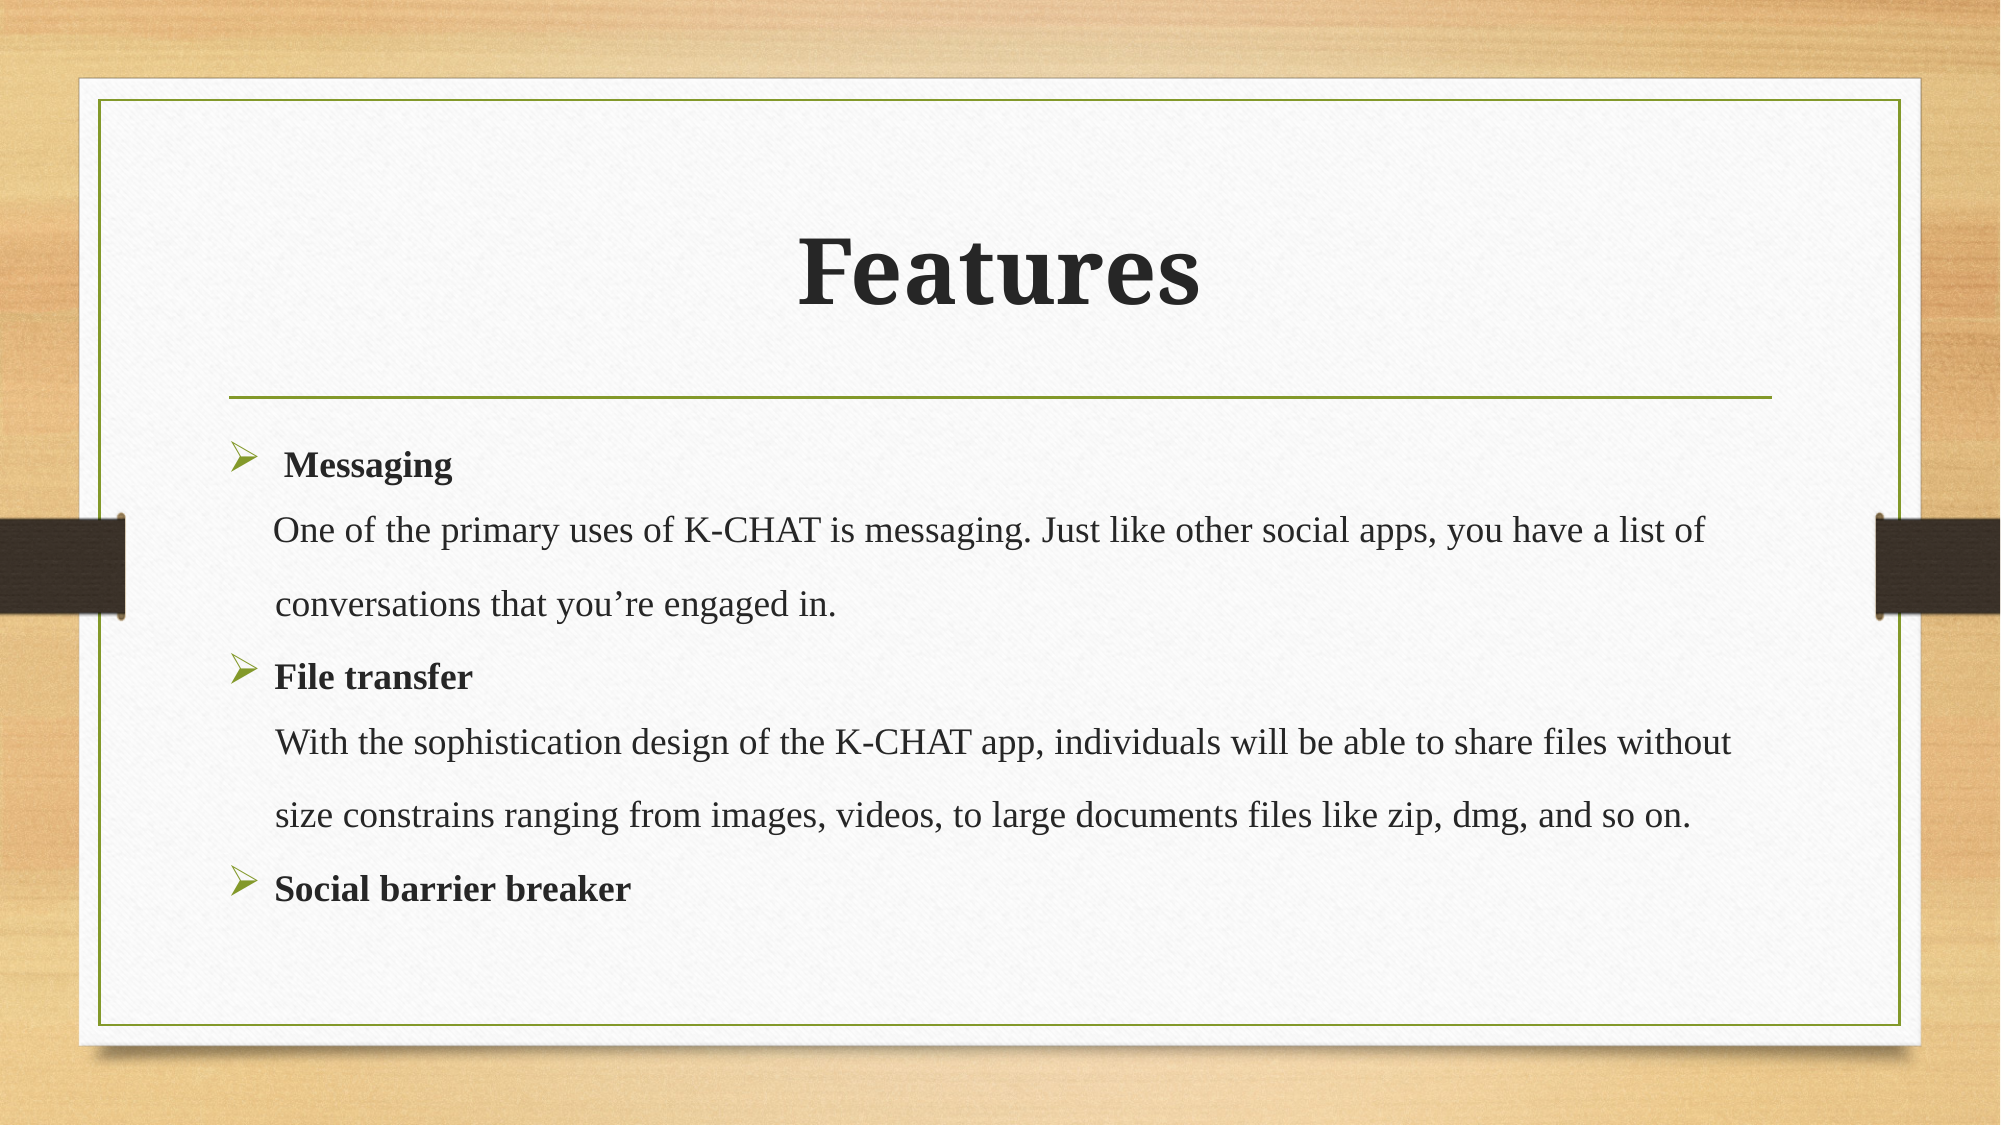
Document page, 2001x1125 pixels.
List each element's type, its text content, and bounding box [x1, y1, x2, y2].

list Messaging One of the primary uses of K-CHAT is messaging. Just like other social apps, you have a list of conversations that you’re engaged in. File transfer With the sophistication design of the K-CHAT app, individuals will be able to share files without size constrains ranging from images, videos, to large documents files like zip, dmg, and so on. Social barrier breaker [212, 432, 1788, 964]
picture [0, 0, 2001, 1125]
title Features [212, 161, 1788, 375]
